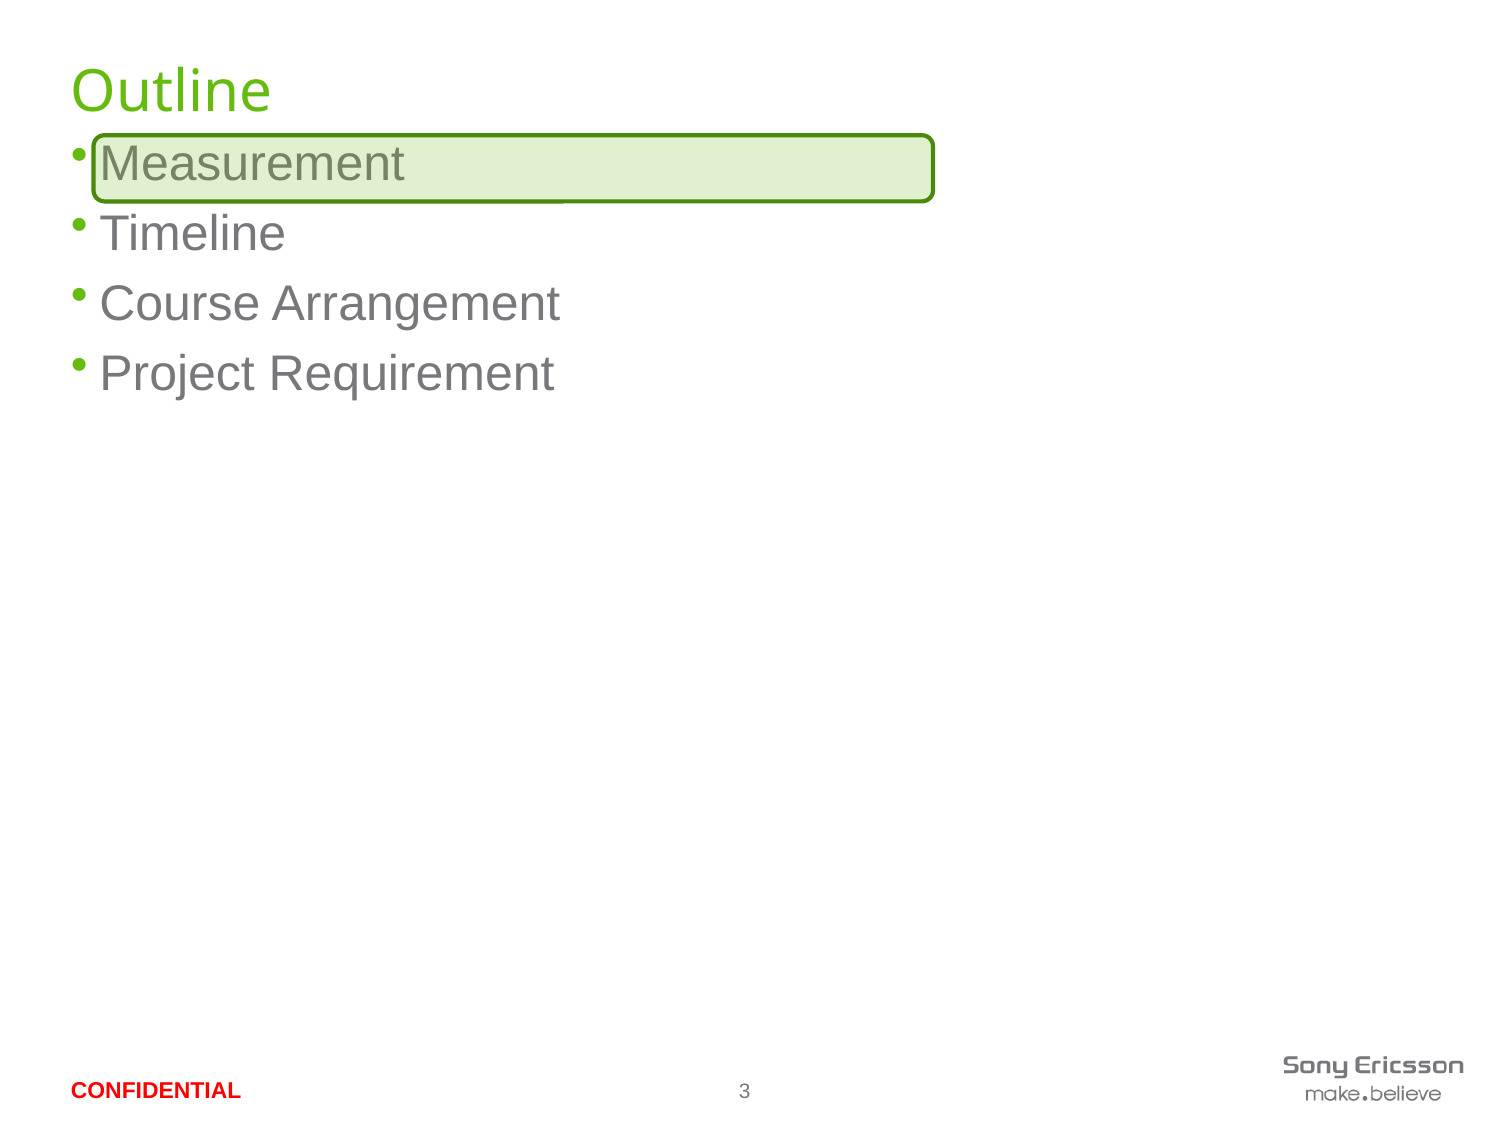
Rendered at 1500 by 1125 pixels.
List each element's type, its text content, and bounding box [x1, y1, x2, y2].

list Measurement Timeline Course Arrangement Project Requirement [70, 130, 1430, 1012]
text_box [91, 133, 936, 204]
picture [1253, 1010, 1493, 1125]
title Outline [70, 52, 1430, 130]
